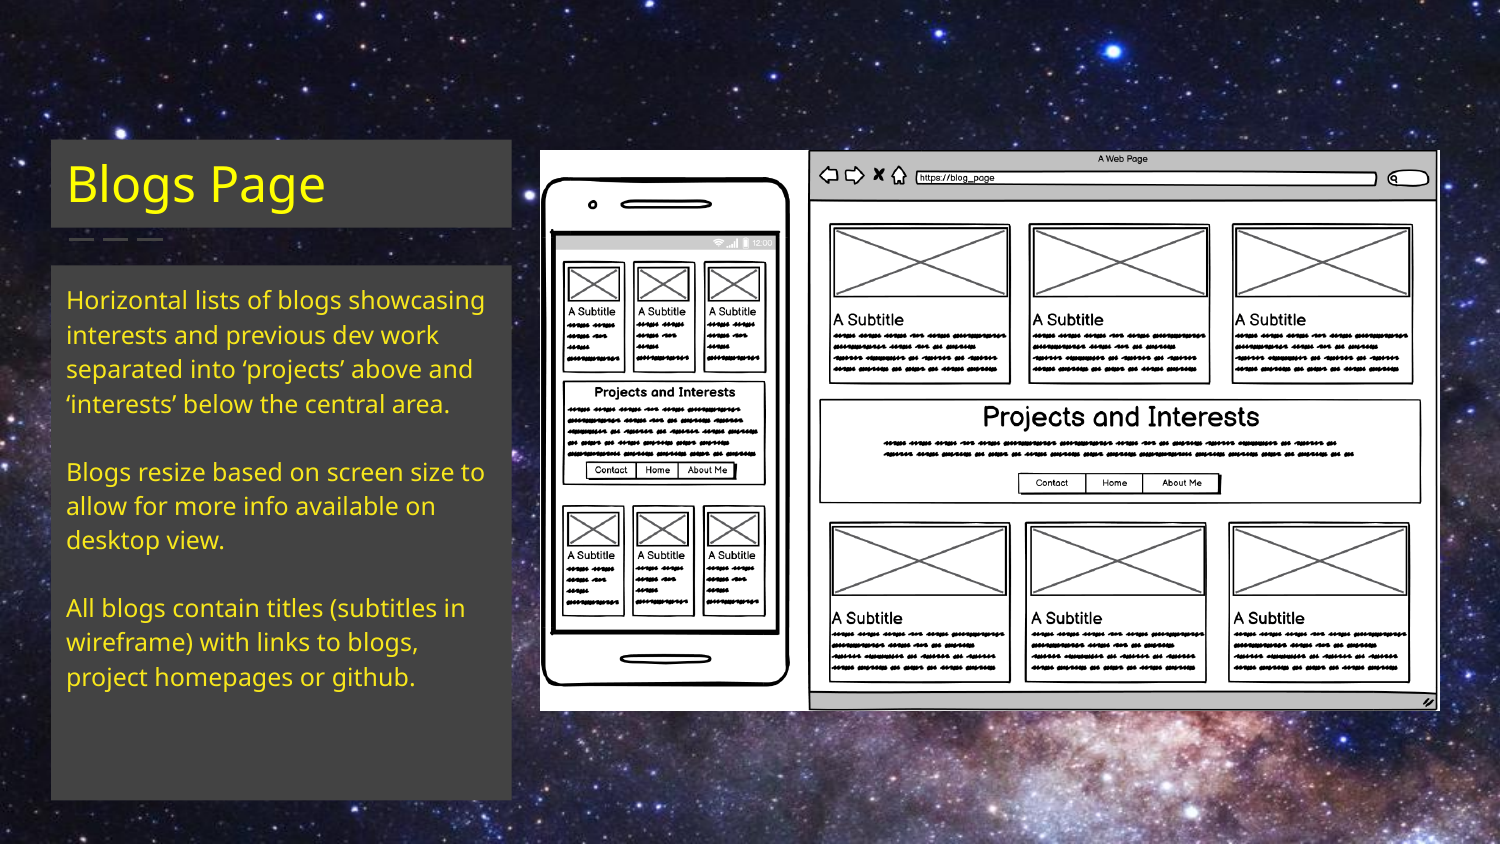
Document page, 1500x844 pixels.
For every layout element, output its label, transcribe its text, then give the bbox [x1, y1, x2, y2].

list Horizontal lists of blogs showcasing interests and previous dev work separated into ‘projects’ above and ‘interests’ below the central area. Blogs resize based on screen size to allow for more info available on desktop view. All blogs contain titles (subtitles in wireframe) with links to blogs, project homepages or github. [51, 265, 512, 801]
title Blogs Page [51, 139, 512, 228]
picture [0, 0, 1500, 844]
